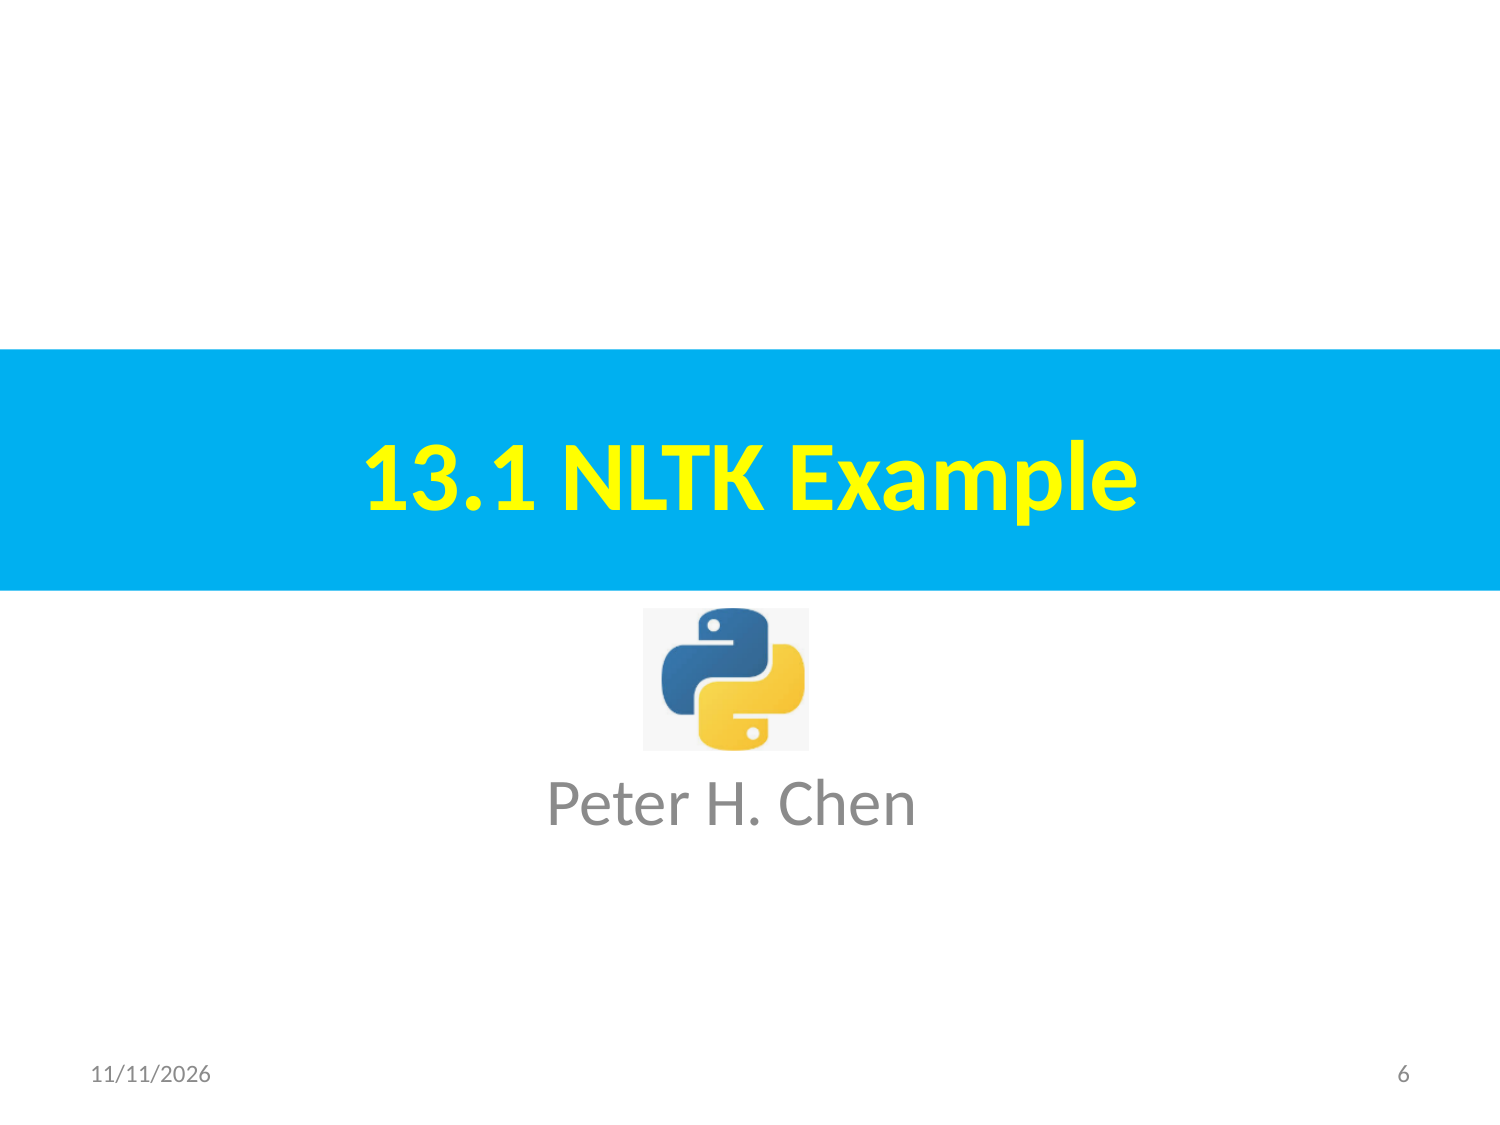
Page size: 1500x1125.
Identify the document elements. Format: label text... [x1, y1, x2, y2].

title 13.1 NLTK Example [0, 349, 1500, 591]
subtitle Peter H. Chen [206, 751, 1257, 866]
picture [643, 606, 809, 752]
slide_number 6 [1074, 1042, 1425, 1103]
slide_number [75, 1042, 425, 1103]
